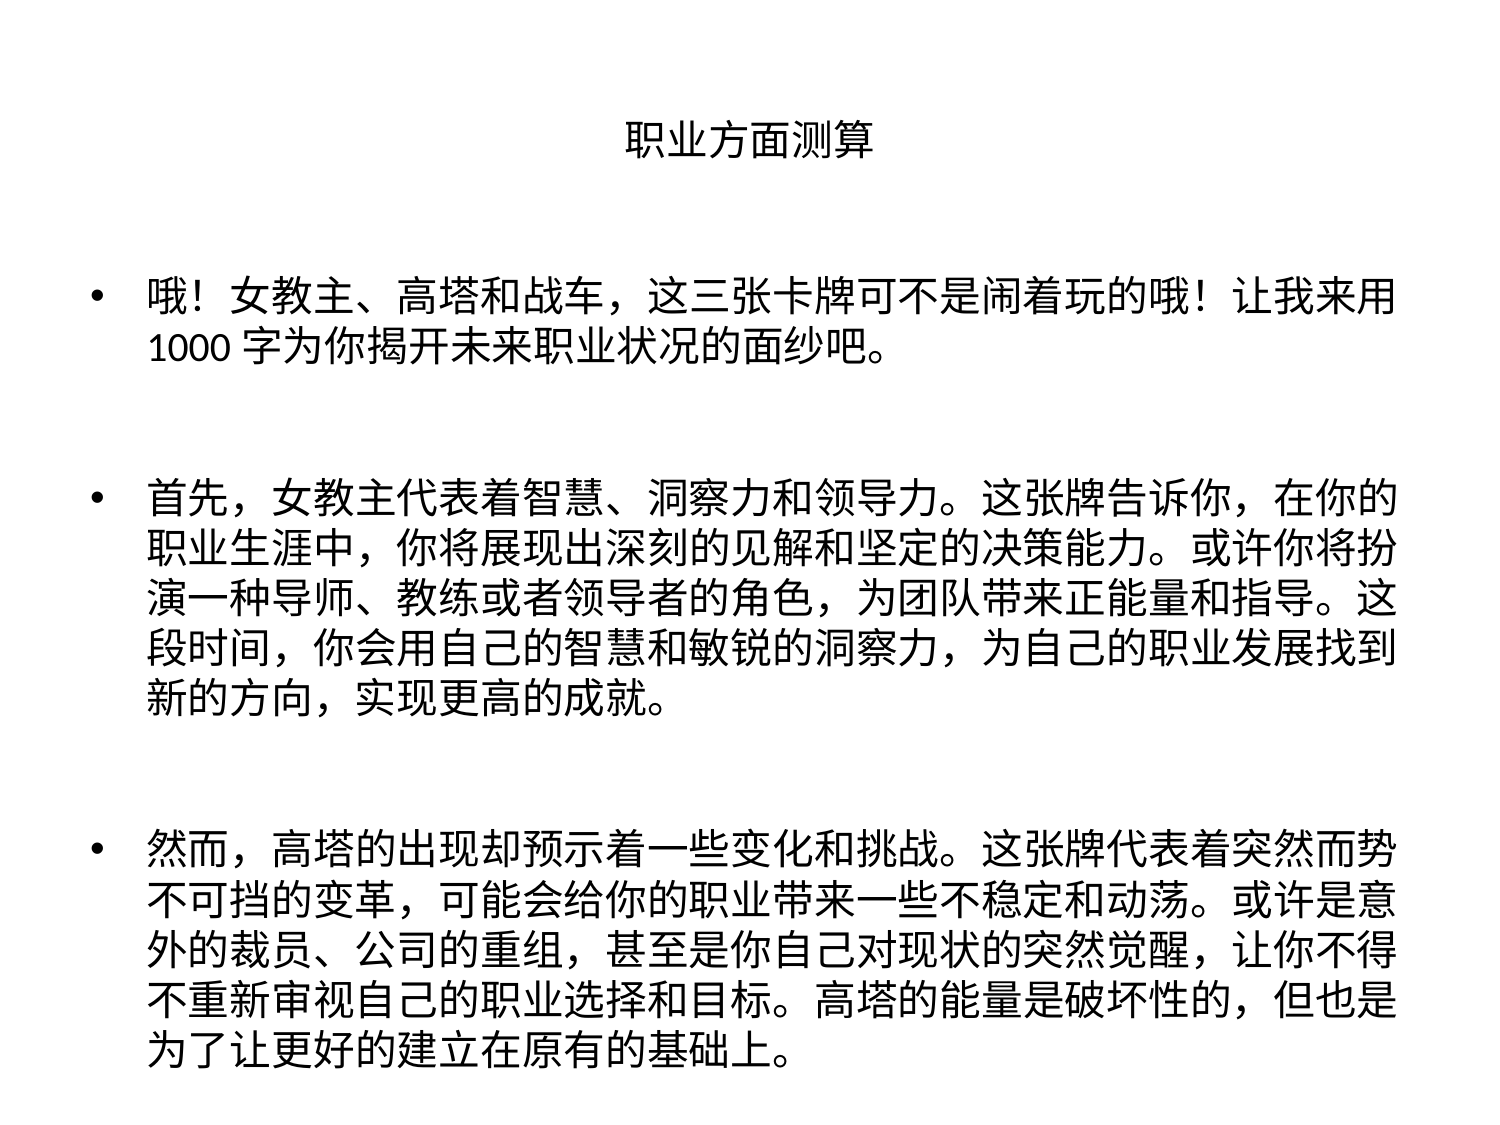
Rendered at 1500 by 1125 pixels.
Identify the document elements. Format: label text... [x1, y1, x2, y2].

title 职业方面测算 [75, 45, 1425, 233]
list 哦！女教主、高塔和战车，这三张卡牌可不是闹着玩的哦！让我来用1000字为你揭开未来职业状况的面纱吧。 首先，女教主代表着智慧、洞察力和领导力。这张牌告诉你，在你的职业生涯中，你将展现出深刻的见解和坚定的决策能力。或许你将扮演一种导师、教练或者领导者的角色，为团队带来正能量和指导。这段时间，你会用自己的智慧和敏锐的洞察力，为自己的职业发展找到新的方向，实现更高的成就。 然而，高塔的出现却预示着一些变化和挑战。这张牌代表着突然而势不可挡的变革，可能会给你的职业带来一些不稳定和动荡。或许是意外的裁员、公司的重组，甚至是你自己对现状的突然觉醒，让你不得不重新审视自己的职业选择和目标。高塔的能量是破坏性的，但也是为了让更好的建立在原有的基础上。 接着，战车出现了！这张牌代表着决心、勇气和战胜困难的能力。在未来的一个月到三个月里，你将需要发挥出强大的自我驱动力和毅力，直面职业生涯中的挑战和难题。无论遇到什么困难和阻碍，你都要勇往直前，坚定地追求自己的目标，不要被外界的变化和波动所动摇。 综合这三张卡牌的能量，我预测你未来一个月到三个月的职业状况将会有所波动，但也将迎来新的机遇和挑战。在职业生涯的路上，要保持着女教主的智慧和领导力，处理变化带来的挑战；同时要像战车一样，保持坚定的决心和勇气，勇敢地面对一切困难和考验。只要你保持着自信和毅力，相信自己的能力和智慧，你将能够克服一切困难，迎接更美好的职业未来。加油！ [75, 262, 1425, 1005]
